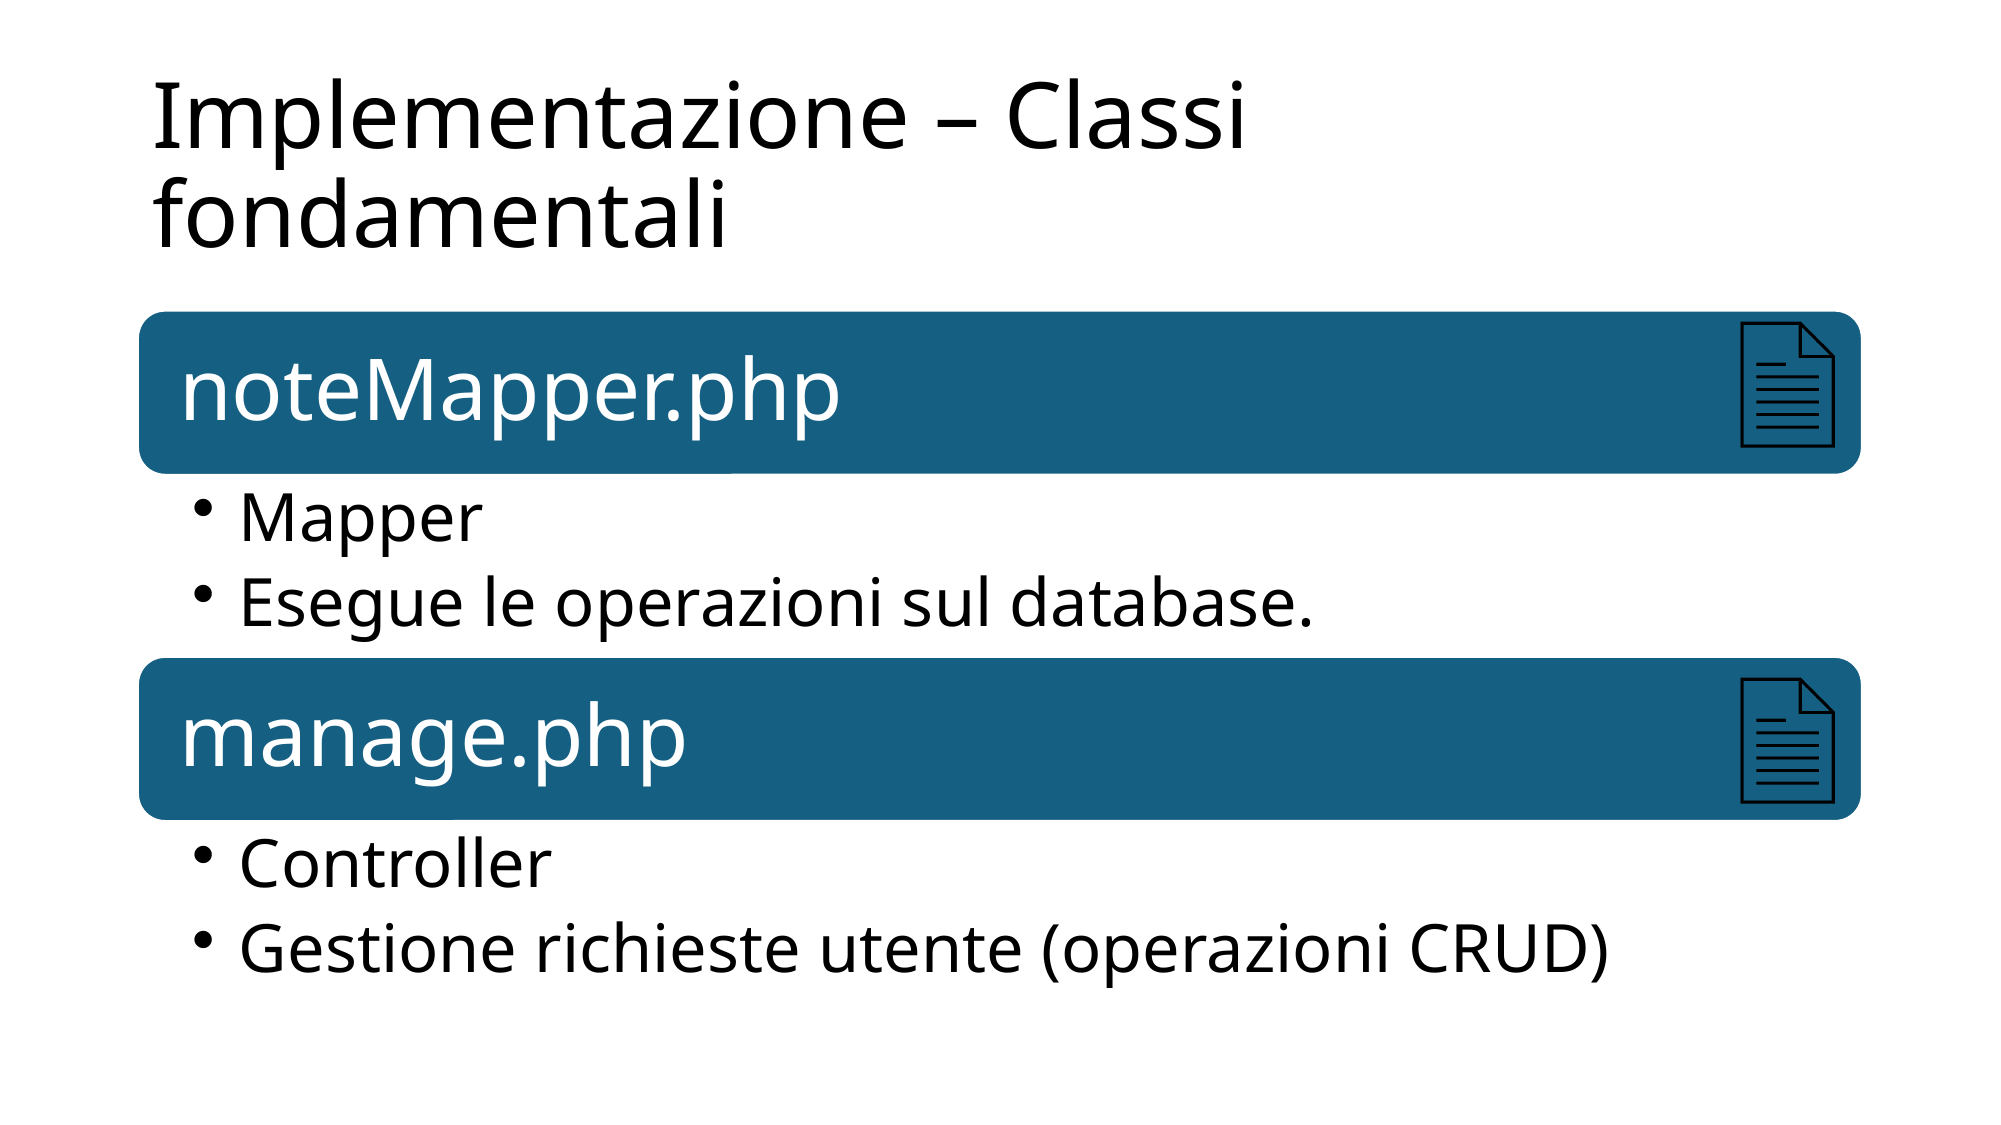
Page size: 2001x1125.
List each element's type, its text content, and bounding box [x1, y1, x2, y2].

picture [1711, 665, 1863, 817]
picture [1711, 308, 1863, 460]
title Implementazione – Classi fondamentali [137, 59, 1863, 278]
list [136, 298, 1863, 1014]
